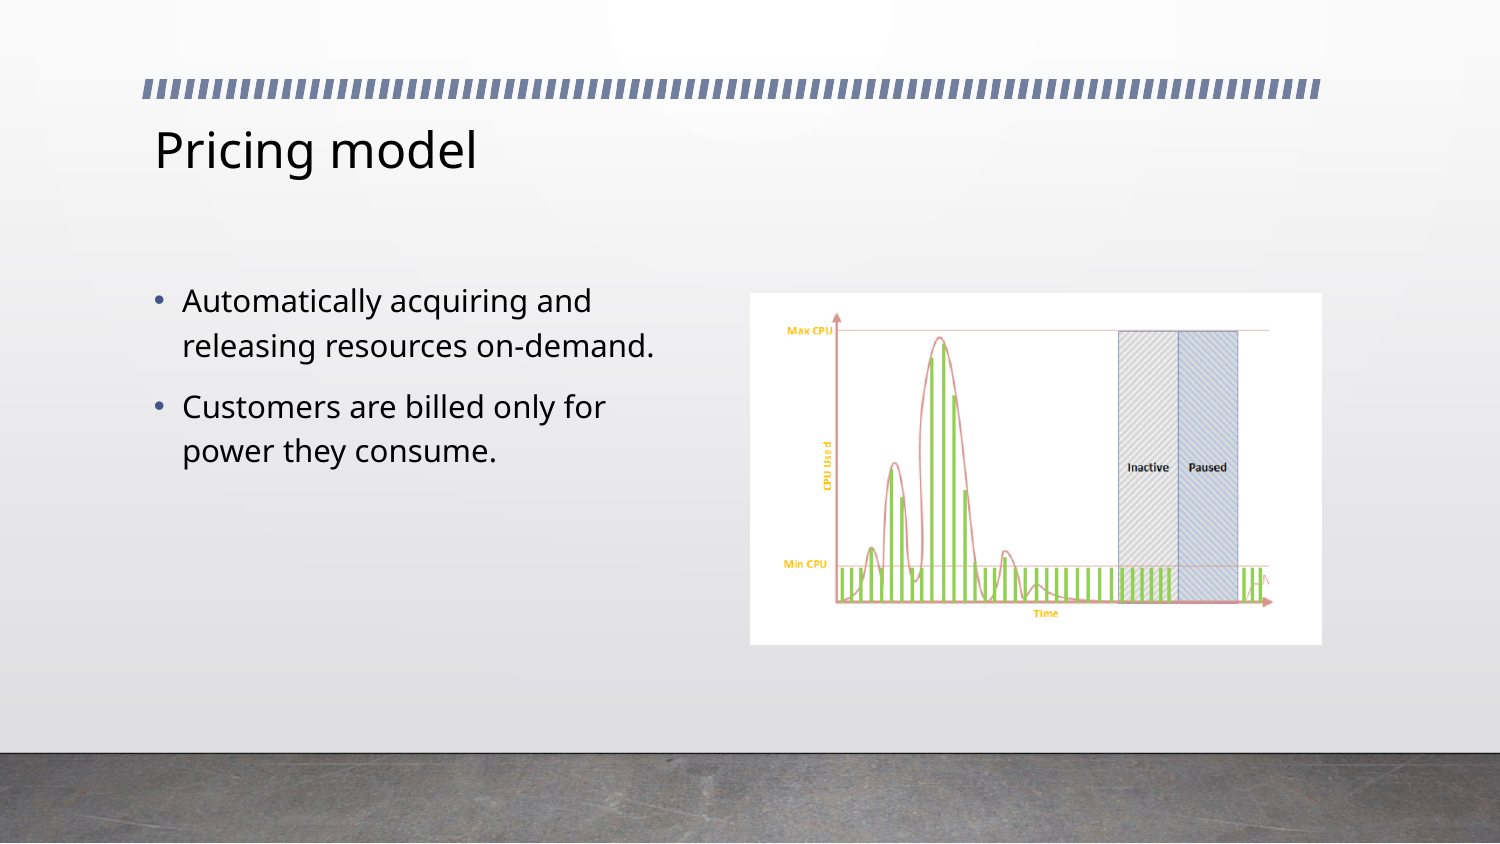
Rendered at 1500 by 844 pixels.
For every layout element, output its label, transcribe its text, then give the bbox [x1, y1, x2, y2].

picture [0, 753, 1500, 843]
title Pricing model [139, 117, 1321, 249]
list Automatically acquiring and releasing resources on-demand. Customers are billed only for power they consume. [138, 266, 711, 672]
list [749, 293, 1322, 645]
